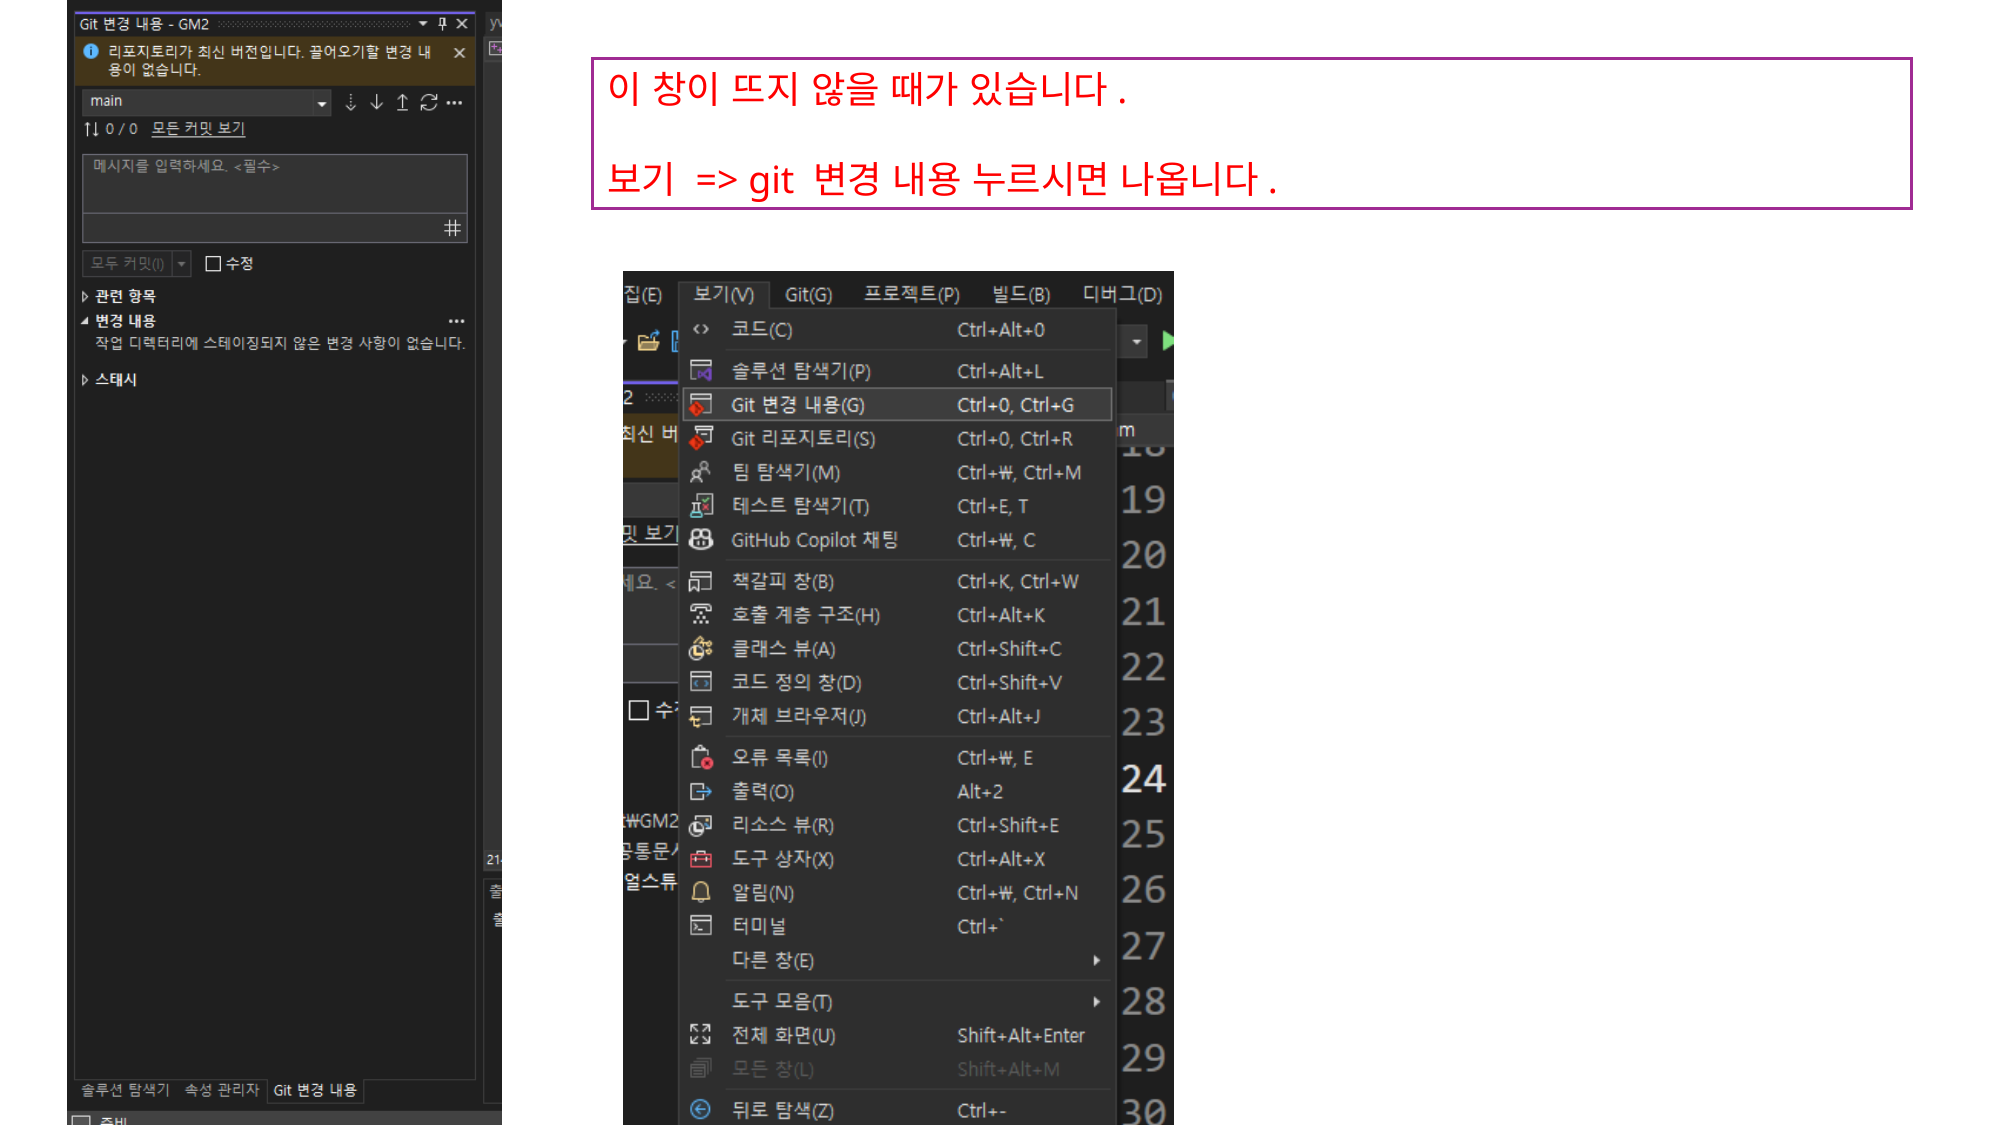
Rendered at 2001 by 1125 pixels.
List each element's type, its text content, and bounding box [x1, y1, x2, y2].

picture [67, 0, 503, 1125]
text_box 이 창이 뜨지 않을 때가 있습니다. 보기 => git 변경 내용 누르시면 나옵니다. [591, 57, 1913, 210]
picture [622, 270, 1175, 1125]
